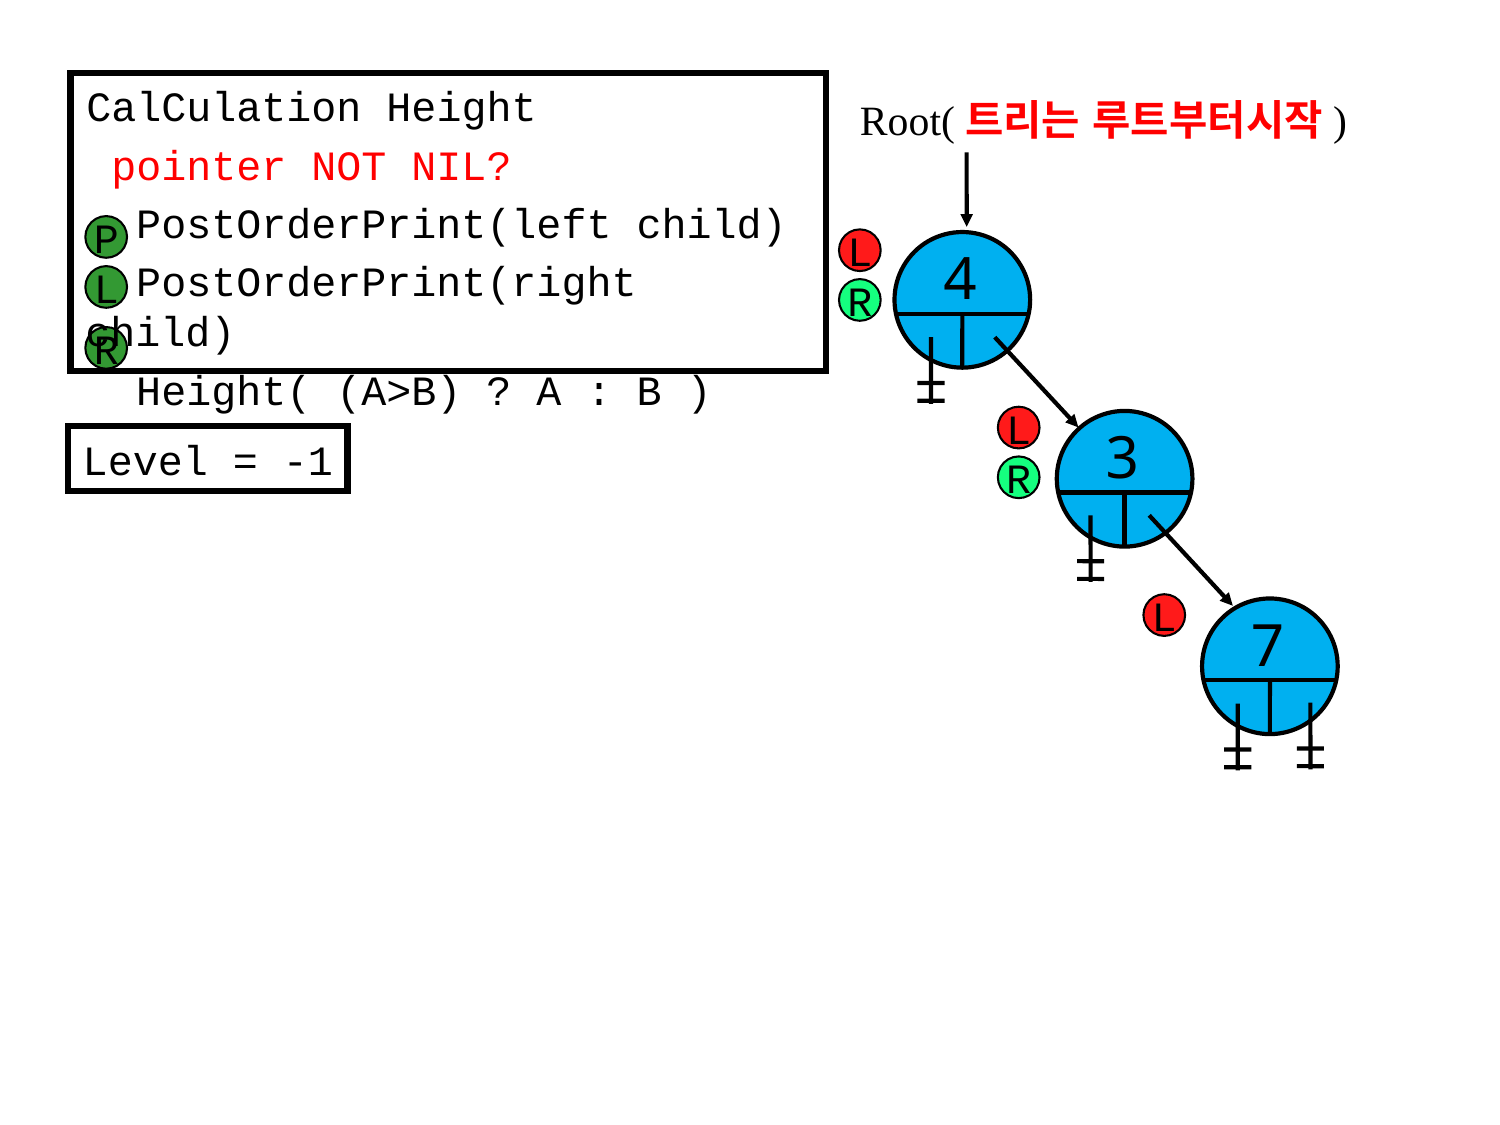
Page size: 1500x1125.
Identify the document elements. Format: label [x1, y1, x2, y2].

text_box [67, 426, 348, 492]
text_box [997, 406, 1040, 449]
text_box [838, 279, 881, 321]
text_box [70, 72, 826, 372]
text_box [1143, 594, 1186, 636]
text_box [894, 231, 1338, 771]
text_box [844, 86, 1363, 227]
text_box [838, 229, 881, 272]
text_box [997, 456, 1040, 499]
